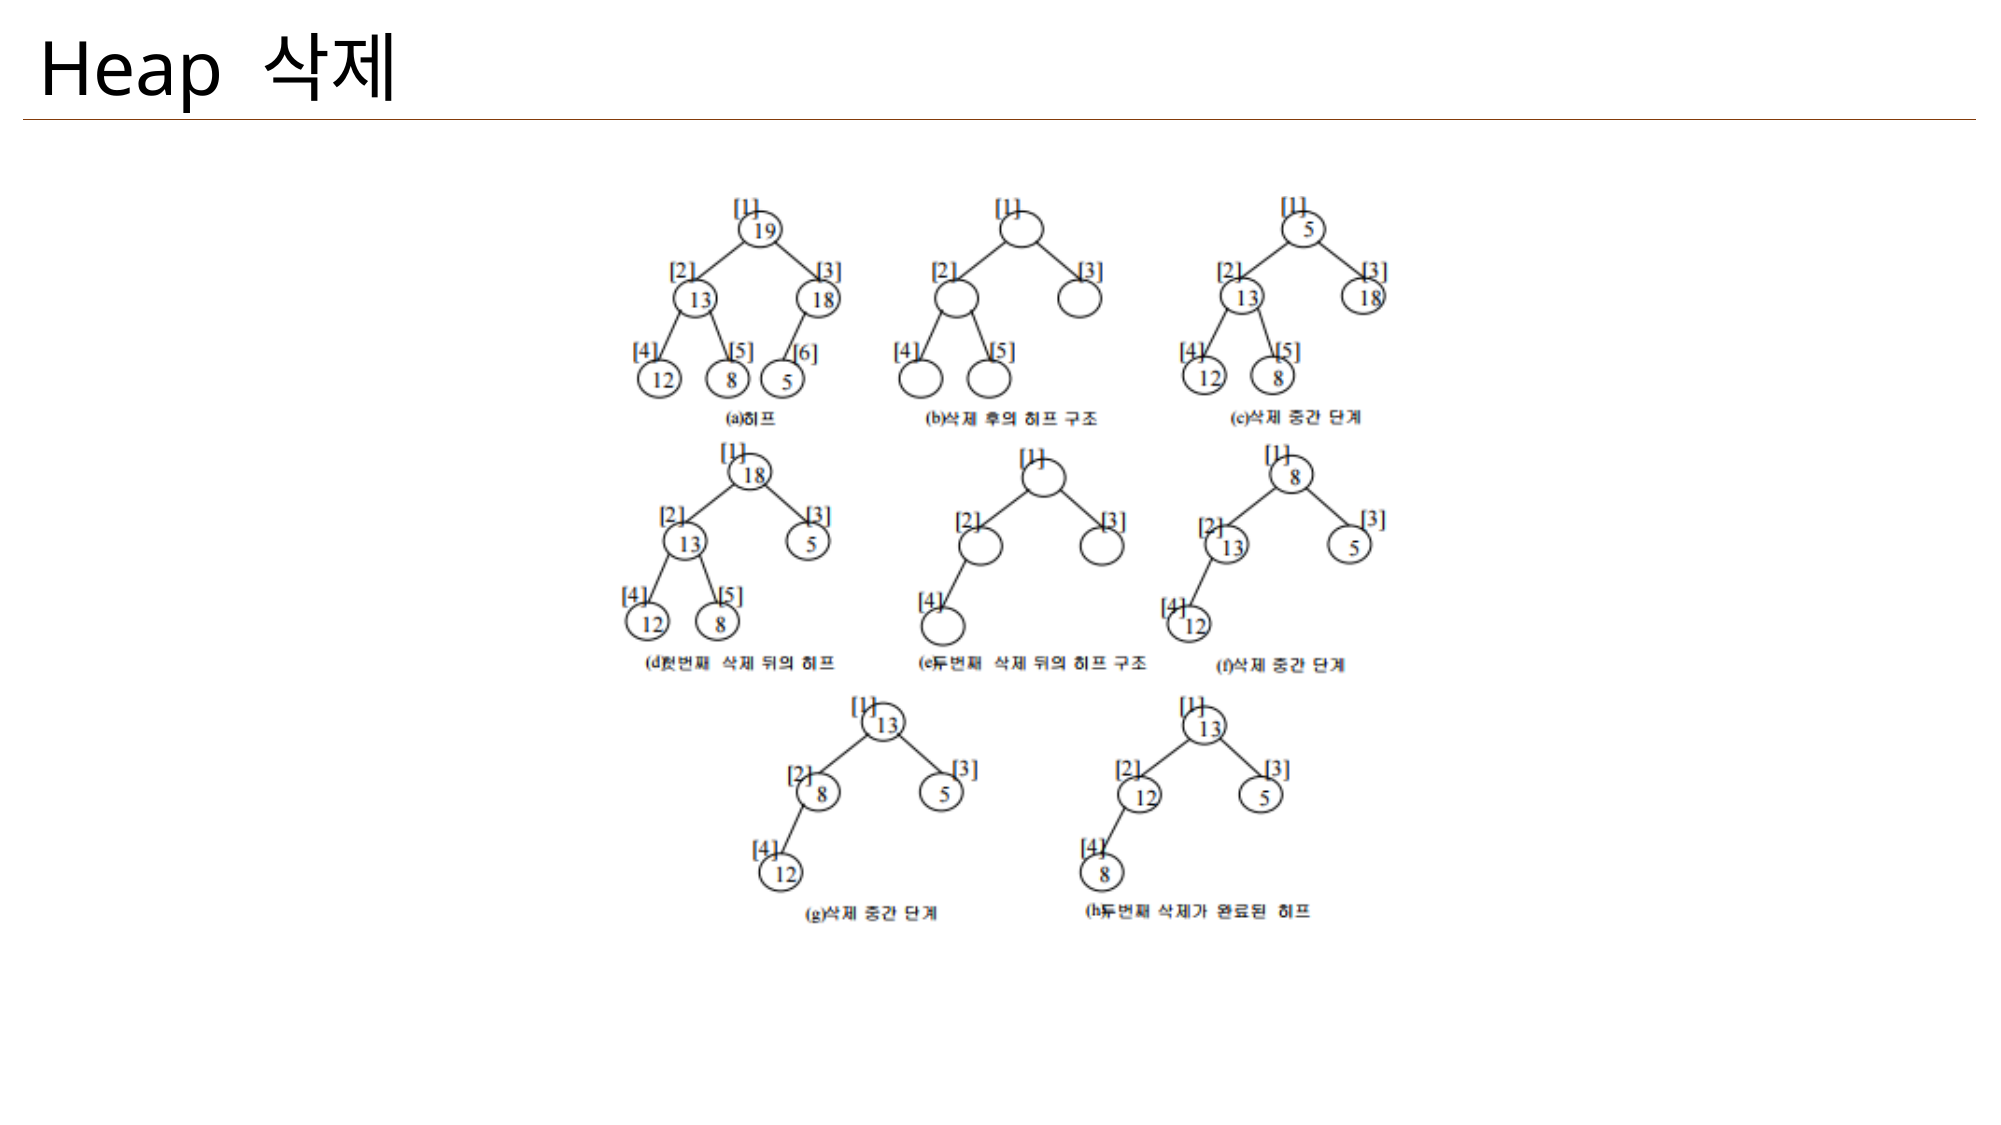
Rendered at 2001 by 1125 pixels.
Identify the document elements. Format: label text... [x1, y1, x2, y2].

text_box Heap 삭제 [23, 13, 1977, 119]
picture [576, 196, 1424, 929]
